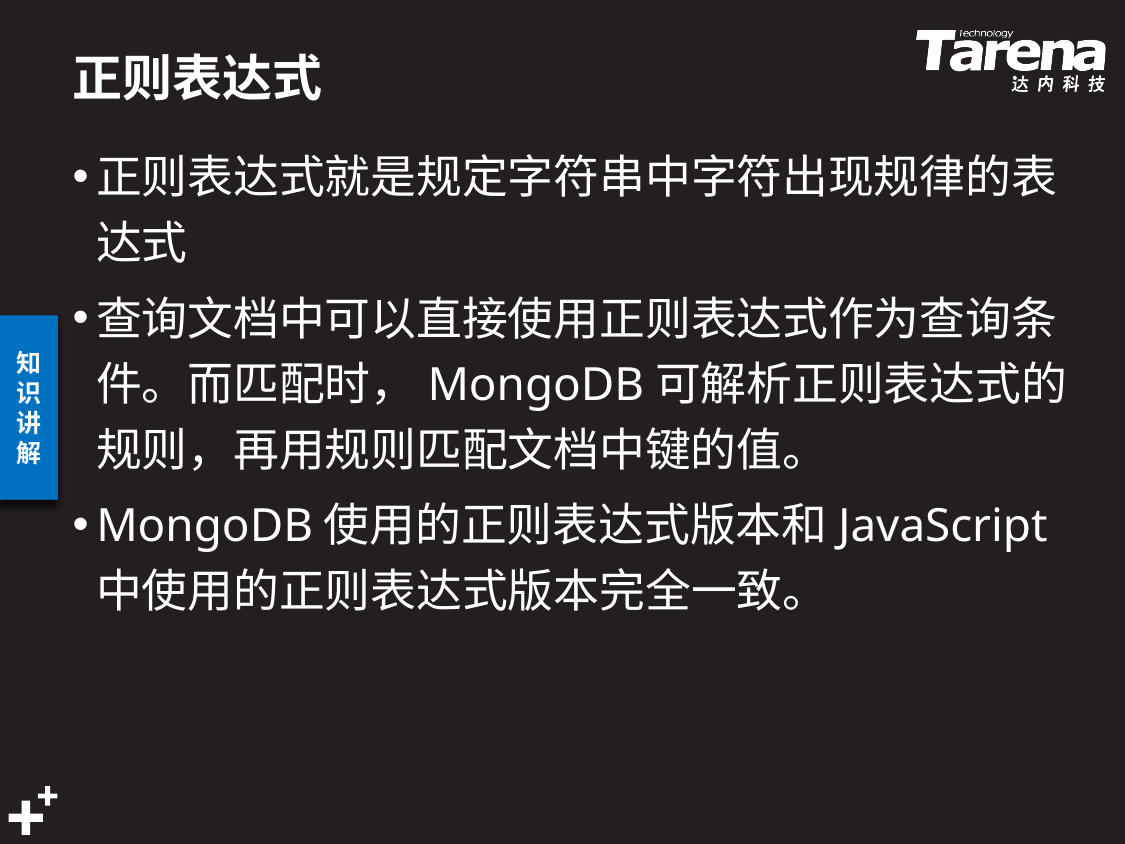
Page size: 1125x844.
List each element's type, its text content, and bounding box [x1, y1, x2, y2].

picture [916, 30, 1106, 92]
list 正则表达式就是规定字符串中字符出现规律的表达式 查询文档中可以直接使用正则表达式作为查询条件。而匹配时，MongoDB可解析正则表达式的规则，再用规则匹配文档中键的值。 MongoDB使用的正则表达式版本和JavaScript中使用的正则表达式版本完全一致。 [57, 129, 1106, 634]
title 正则表达式 [57, 32, 891, 120]
